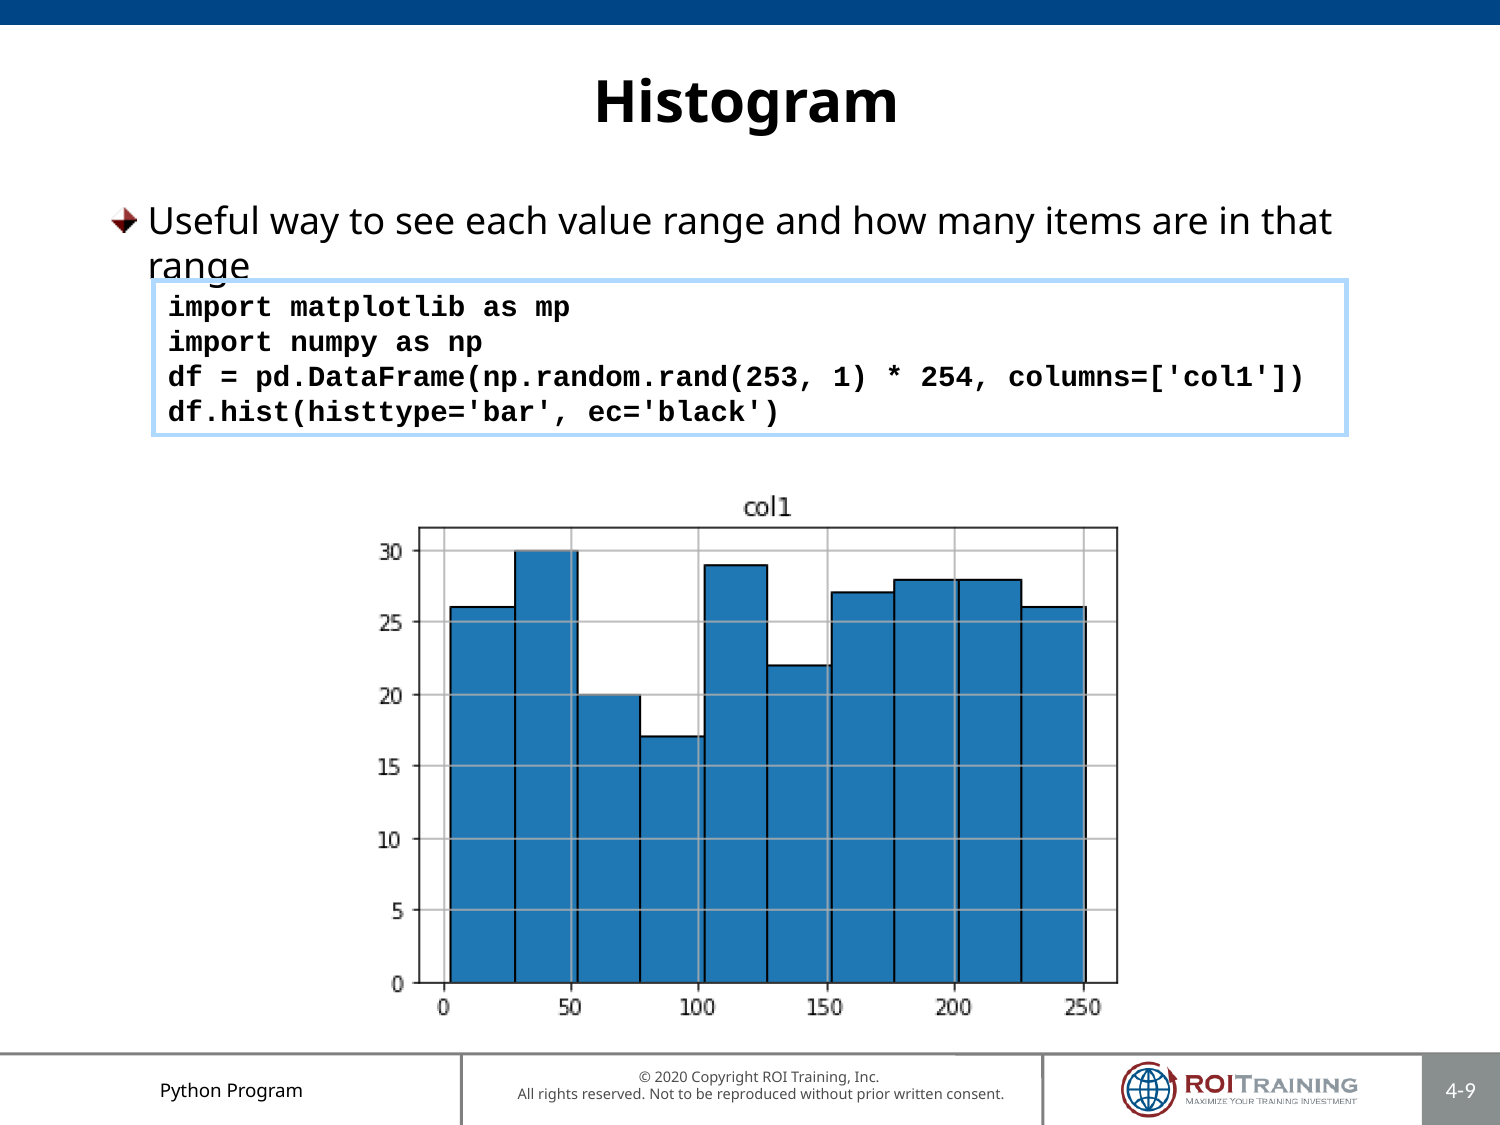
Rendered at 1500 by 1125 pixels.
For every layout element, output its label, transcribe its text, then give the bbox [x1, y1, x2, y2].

picture [361, 488, 1139, 1033]
text_box import matplotlib as mp import numpy as np df = pd.DataFrame(np.random.rand(253, 1) * 254, columns=['col1']) df.hist(histtype='bar', ec='black') [153, 280, 1347, 435]
title Histogram [172, 47, 1322, 151]
picture [1113, 1060, 1362, 1118]
picture [110, 206, 137, 233]
list Useful way to see each value range and how many items are in that range [95, 189, 1411, 1022]
